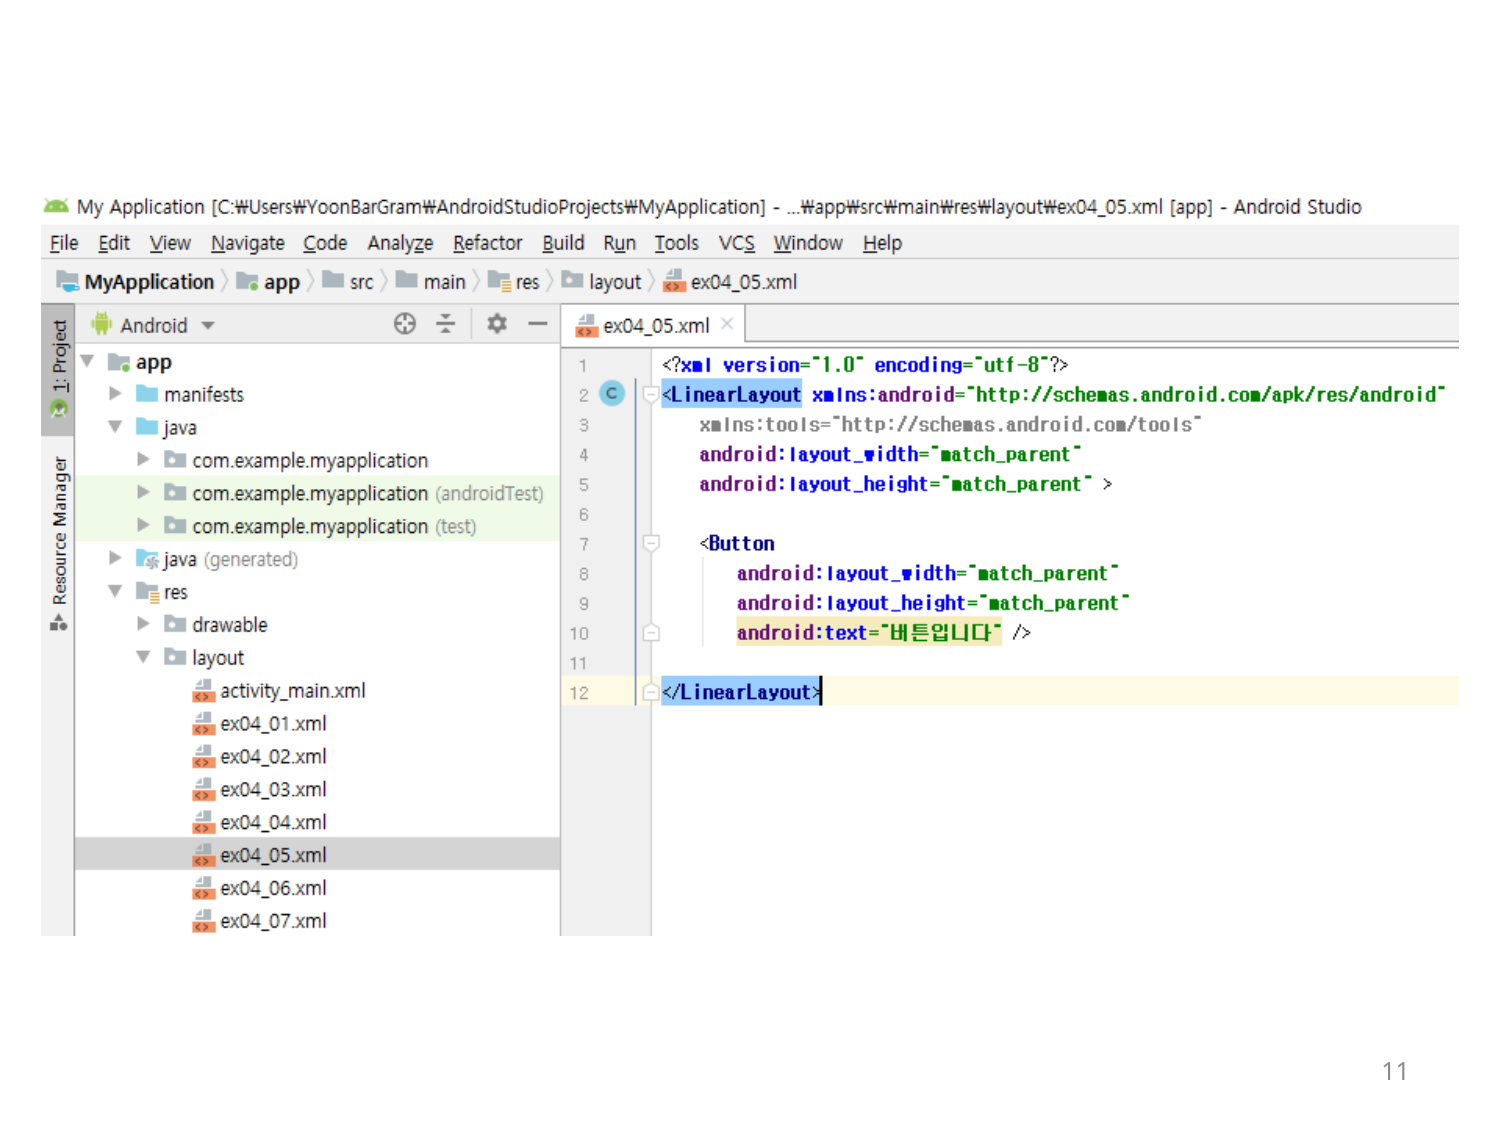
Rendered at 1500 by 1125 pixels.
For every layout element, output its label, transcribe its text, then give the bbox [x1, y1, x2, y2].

slide_number 11 [1074, 1042, 1425, 1103]
picture [41, 189, 1459, 936]
